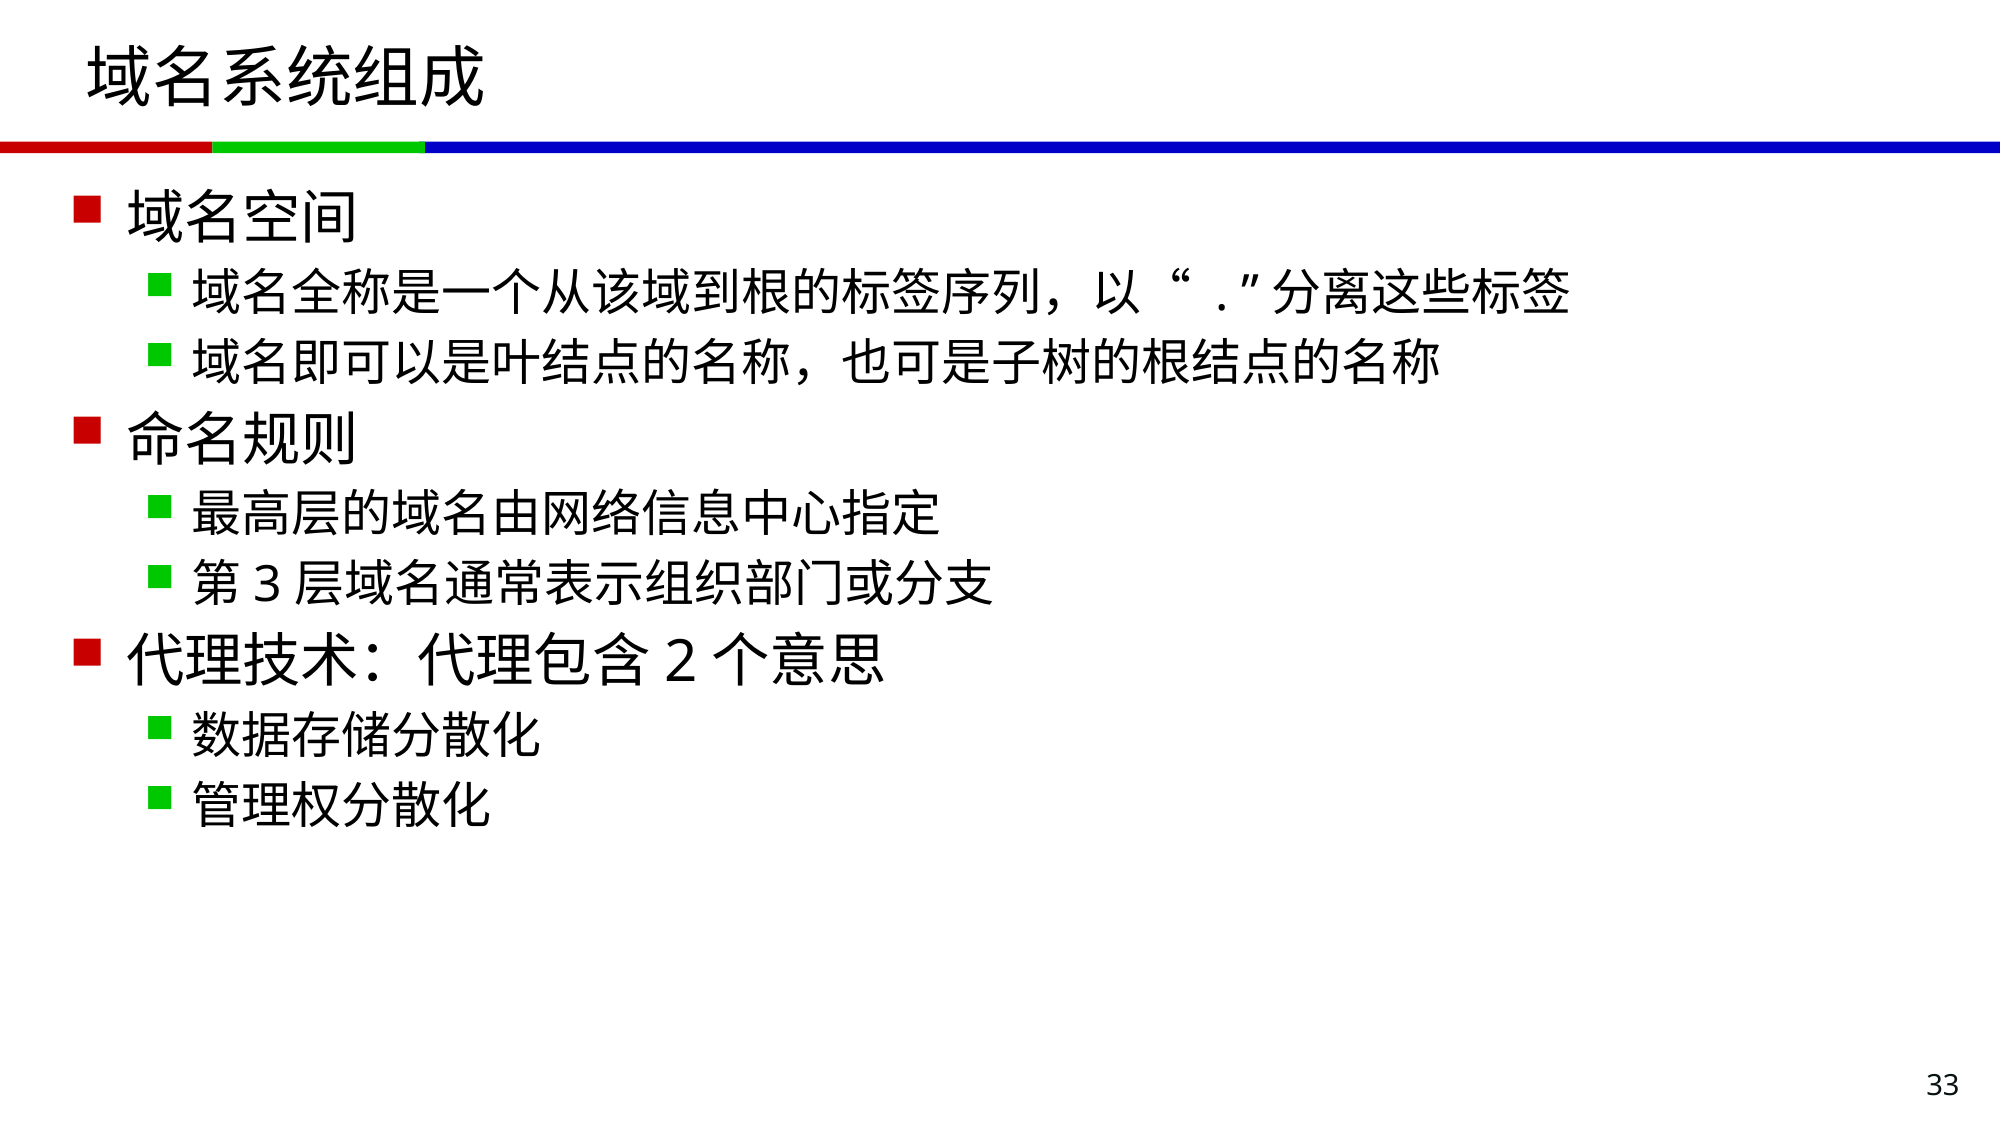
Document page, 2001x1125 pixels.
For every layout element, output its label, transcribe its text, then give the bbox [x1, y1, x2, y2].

list 域名空间 域名全称是一个从该域到根的标签序列，以“ . ”分离这些标签 域名即可以是叶结点的名称，也可是子树的根结点的名称 命名规则 最高层的域名由网络信息中心指定 第3层域名通常表示组织部门或分支 代理技术：代理包含2个意思 数据存储分散化 管理权分散化 [54, 172, 1946, 1065]
slide_number 33 [1779, 1058, 1975, 1100]
title 域名系统组成 [70, 11, 1930, 138]
